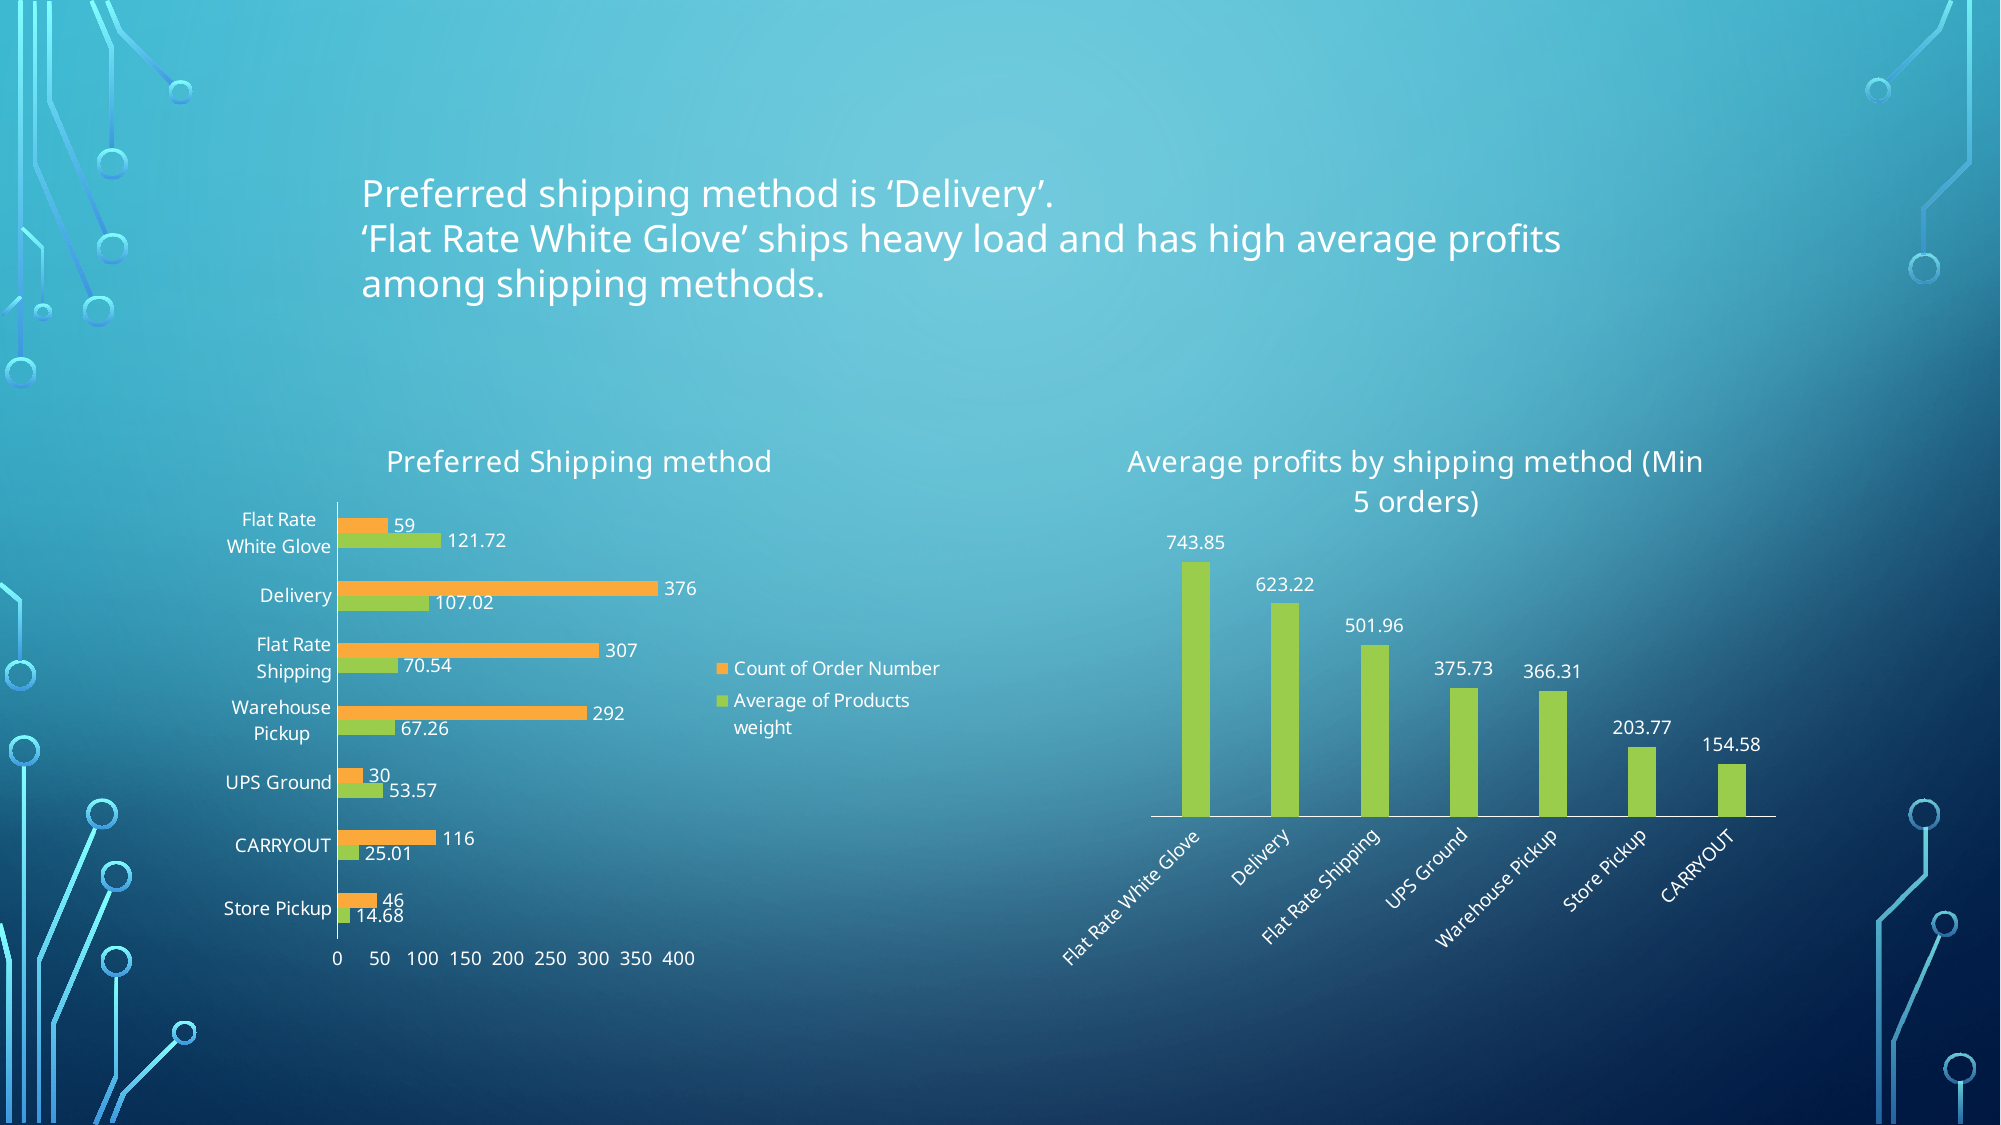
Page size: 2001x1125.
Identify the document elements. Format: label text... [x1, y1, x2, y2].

chart [1040, 412, 1792, 984]
text_box Preferred shipping method is ‘Delivery’. ‘Flat Rate White Glove’ ships heavy load and has high average profits among shipping methods. [346, 162, 1654, 313]
chart [208, 412, 959, 984]
